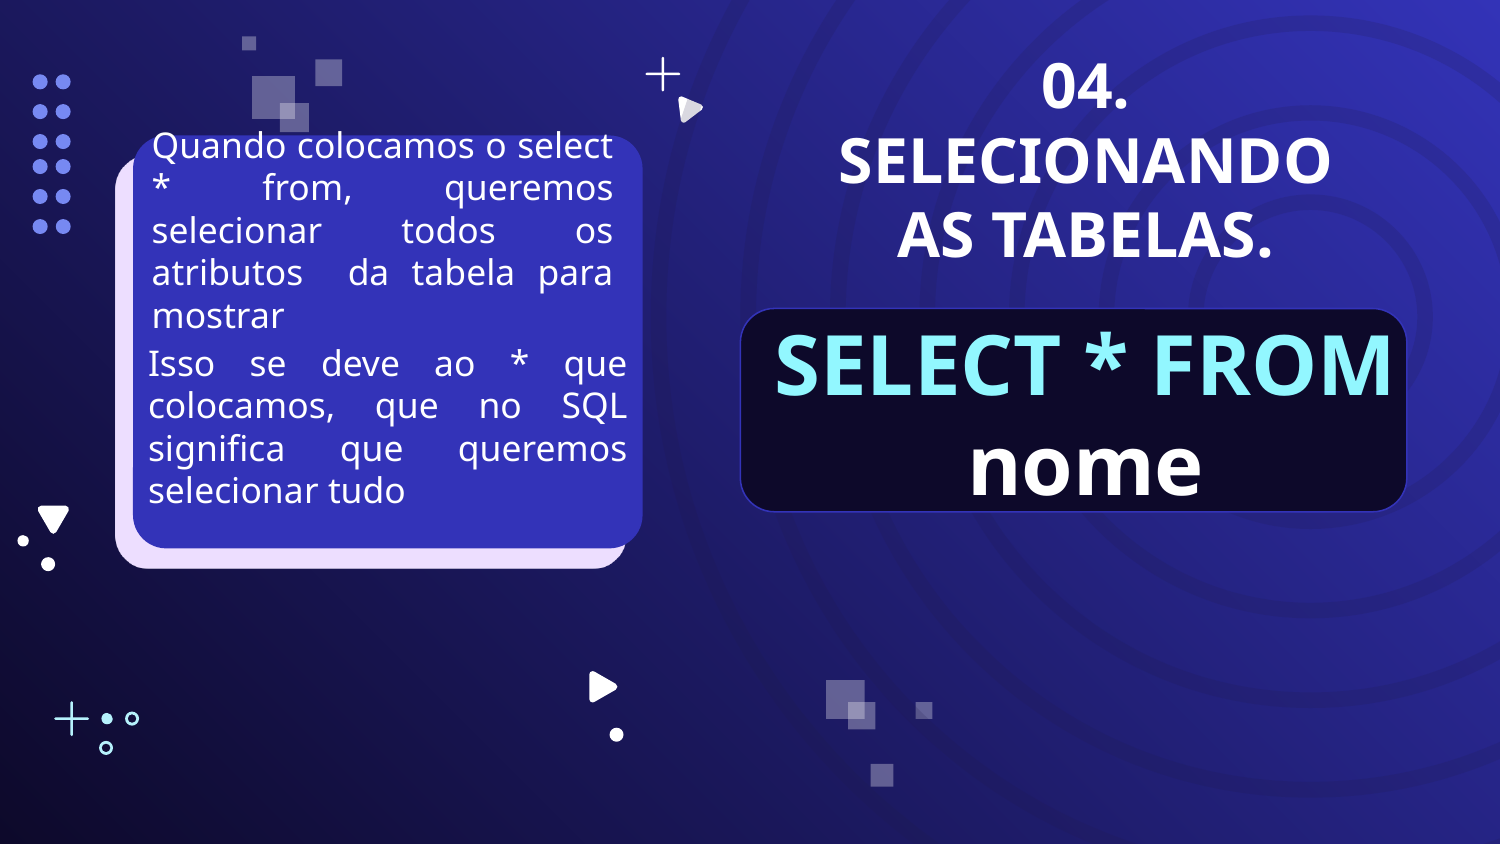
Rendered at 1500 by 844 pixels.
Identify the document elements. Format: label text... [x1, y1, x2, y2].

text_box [241, 36, 343, 133]
text_box [133, 135, 643, 392]
title 04. SELECIONANDO AS TABELAS. [777, 87, 1395, 229]
text_box [132, 459, 643, 549]
subtitle Quando colocamos o select * from, queremos selecionar todos os atributos da tabela para mostrar [136, 196, 629, 262]
subtitle Isso se deve ao * que colocamos, que no SQL significa que queremos selecionar tudo [133, 392, 643, 459]
title SELECT * FROM nome [699, 285, 1472, 539]
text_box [53, 700, 140, 756]
